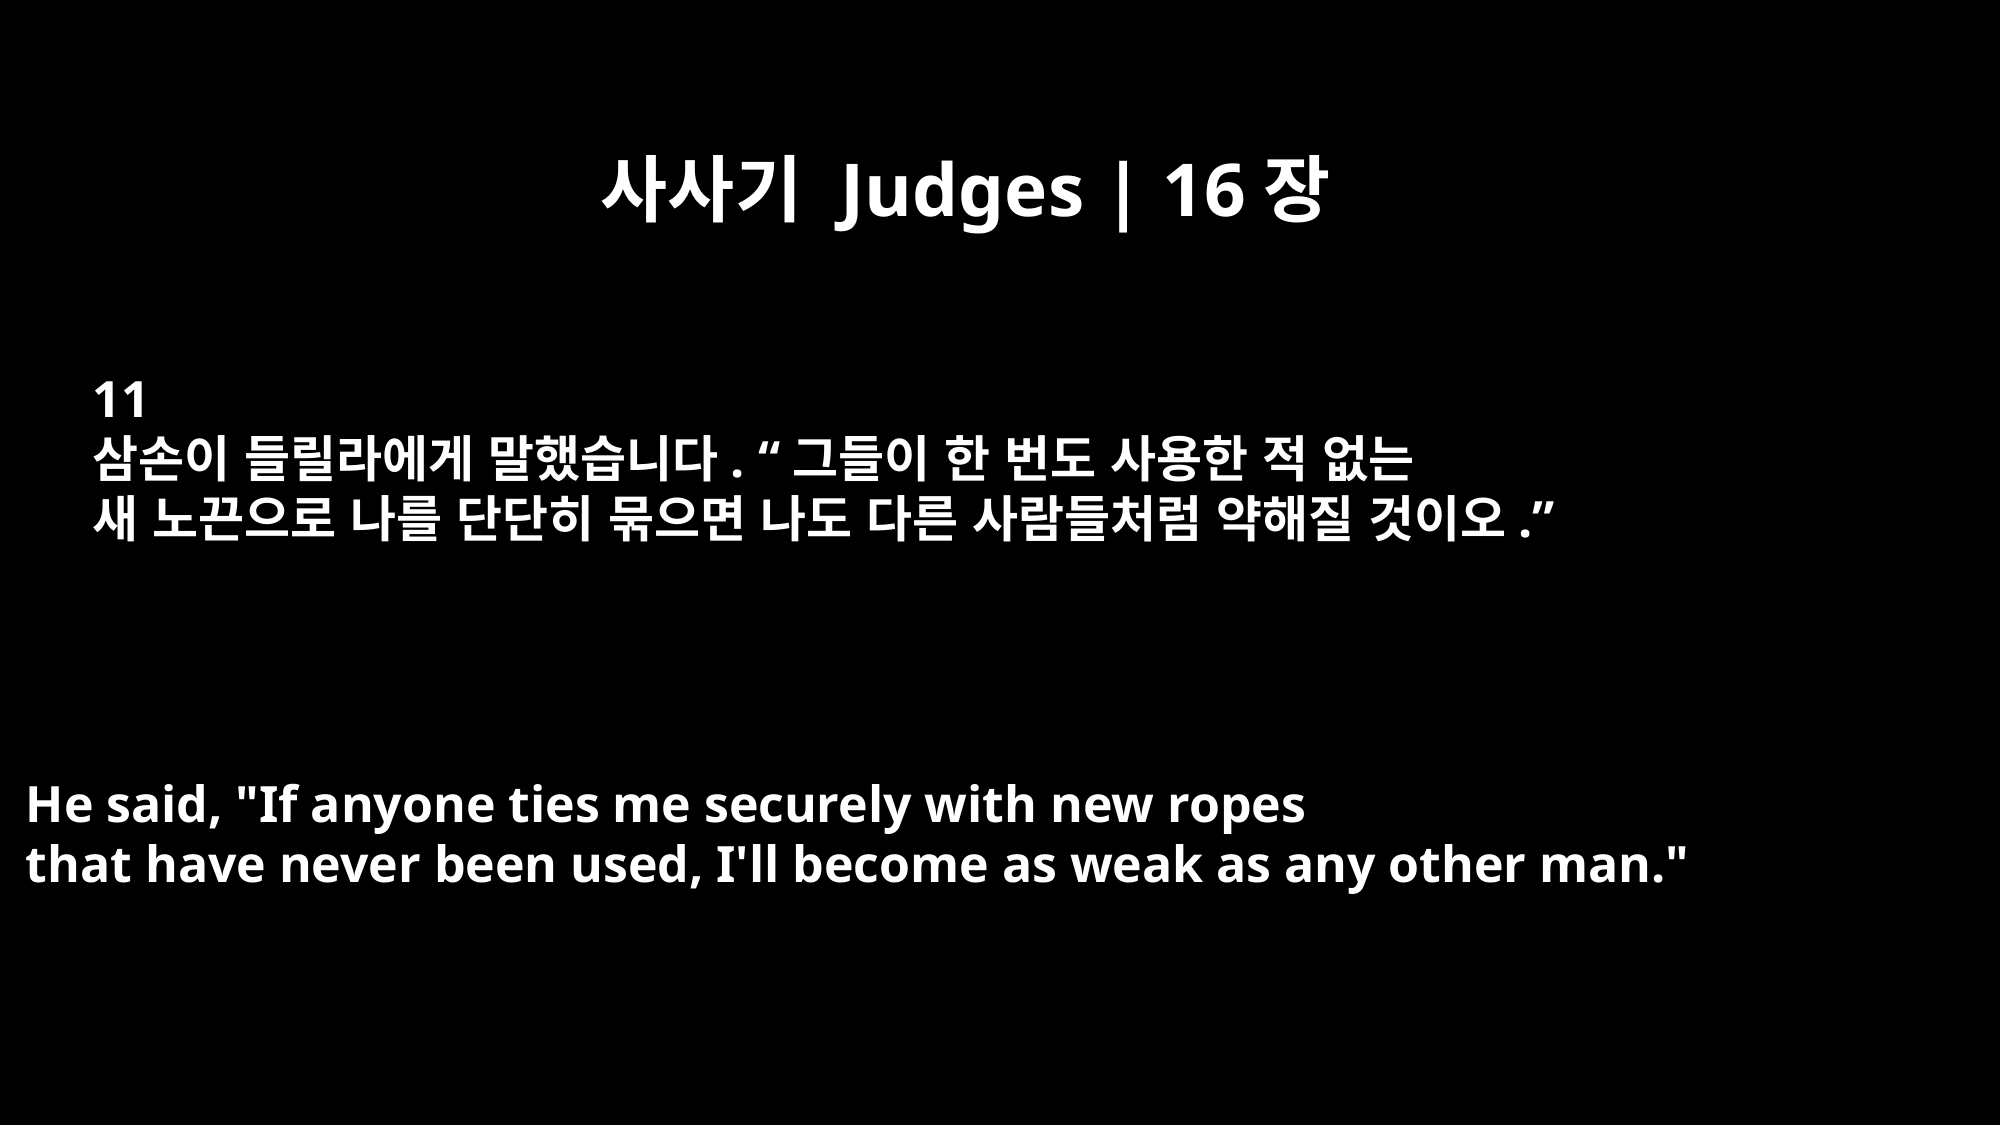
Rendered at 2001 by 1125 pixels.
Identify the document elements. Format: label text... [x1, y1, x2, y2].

text_box 11 삼손이 들릴라에게 말했습니다. “그들이 한 번도 사용한 적 없는 새 노끈으로 나를 단단히 묶으면 나도 다른 사람들처럼 약해질 것이오.” [78, 359, 1571, 555]
text_box 사사기 Judges | 16장 [585, 136, 1347, 239]
text_box He said, "If anyone ties me securely with new ropes that have never been used, I'll become as weak as any other man." [11, 764, 1705, 900]
